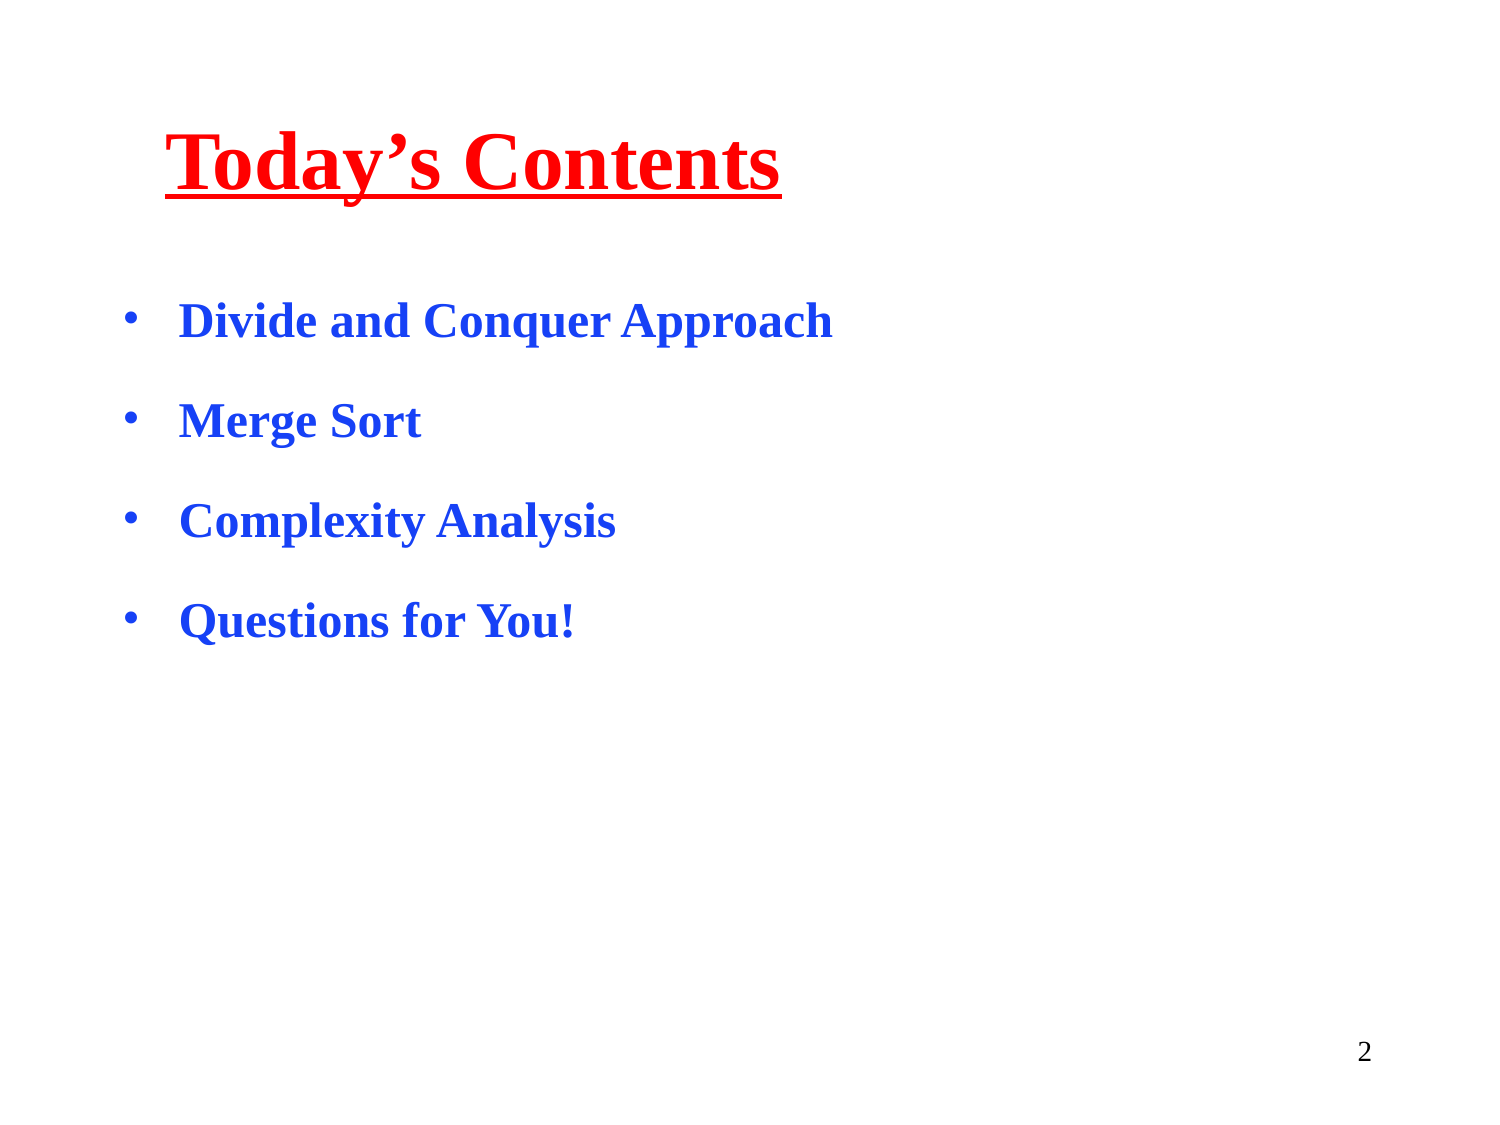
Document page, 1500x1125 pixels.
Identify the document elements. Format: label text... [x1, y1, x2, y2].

list Divide and Conquer Approach Merge Sort Complexity Analysis Questions for You! [107, 249, 1383, 1000]
text_box ‹#› [1074, 1024, 1388, 1100]
title Today’s Contents [150, 62, 1425, 250]
